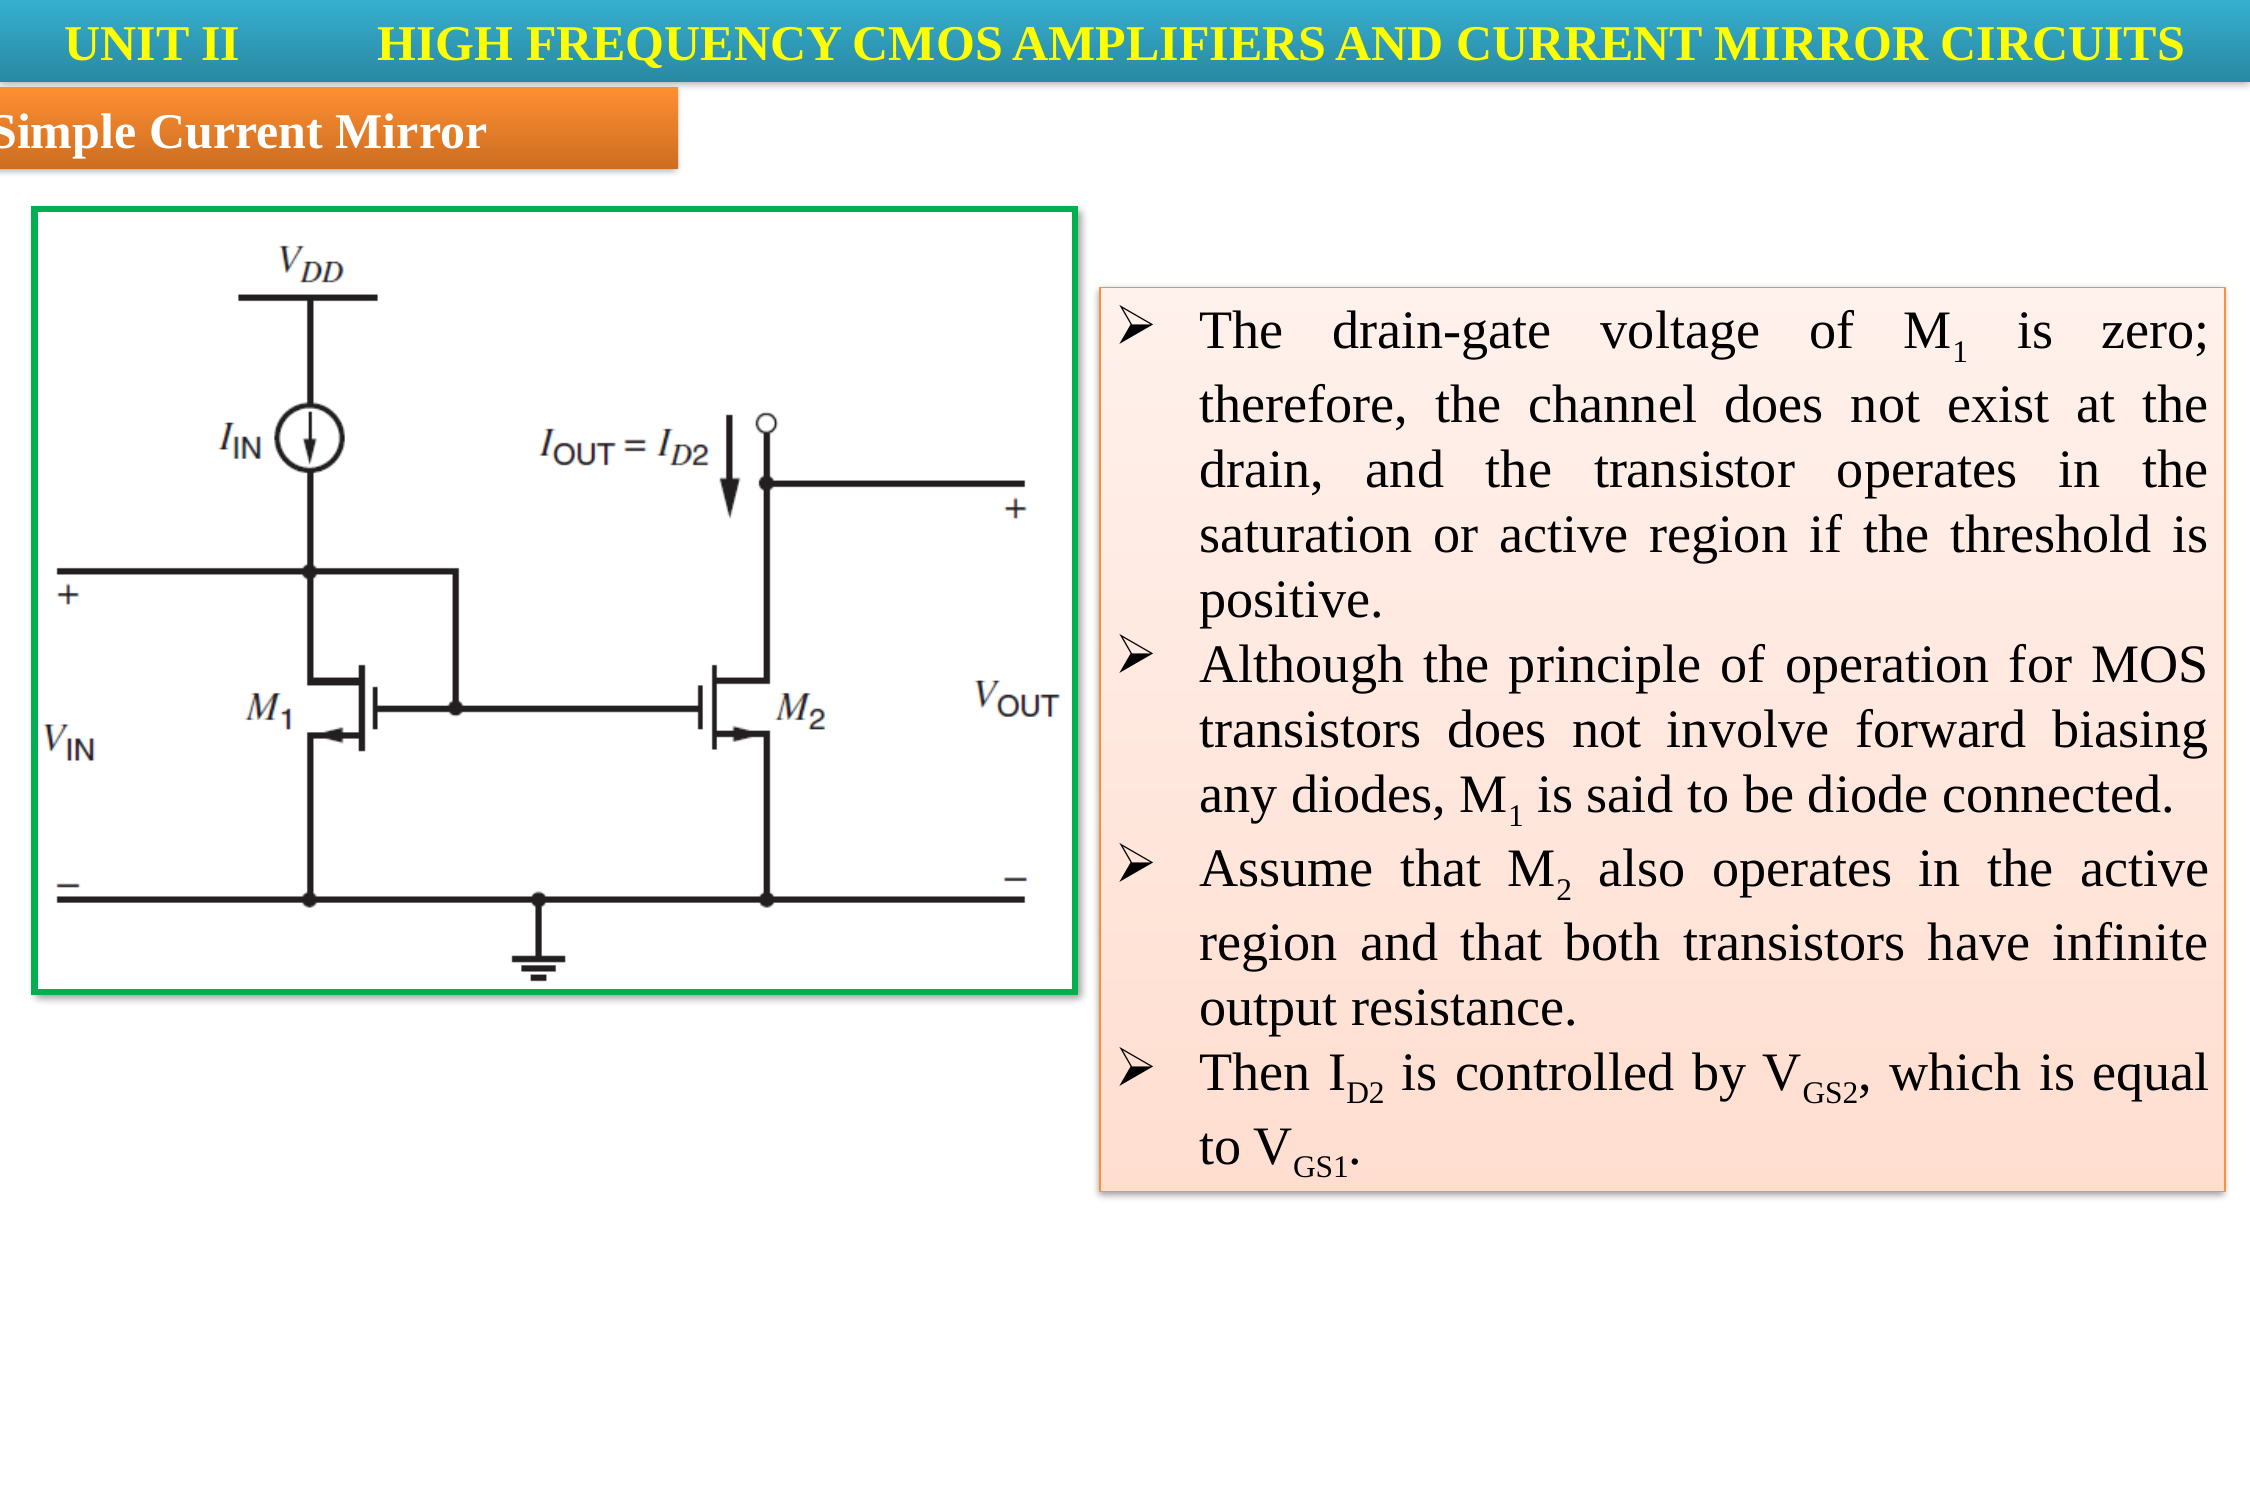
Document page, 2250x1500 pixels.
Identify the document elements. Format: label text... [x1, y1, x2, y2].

text_box The drain-gate voltage of M1 is zero; therefore, the channel does not exist at the drain, and the transistor operates in the saturation or active region if the threshold is positive. Although the principle of operation for MOS transistors does not involve forward biasing any diodes, M1 is said to be diode connected. Assume that M2 also operates in the active region and that both transistors have infinite output resistance. Then ID2 is controlled by VGS2, which is equal to VGS1. [1099, 287, 2226, 1192]
text_box UNIT II HIGH FREQUENCY CMOS AMPLIFIERS AND CURRENT MIRROR CIRCUITS [0, 0, 2250, 82]
text_box 1. Simple Current Mirror [0, 87, 679, 169]
picture [37, 212, 1073, 990]
